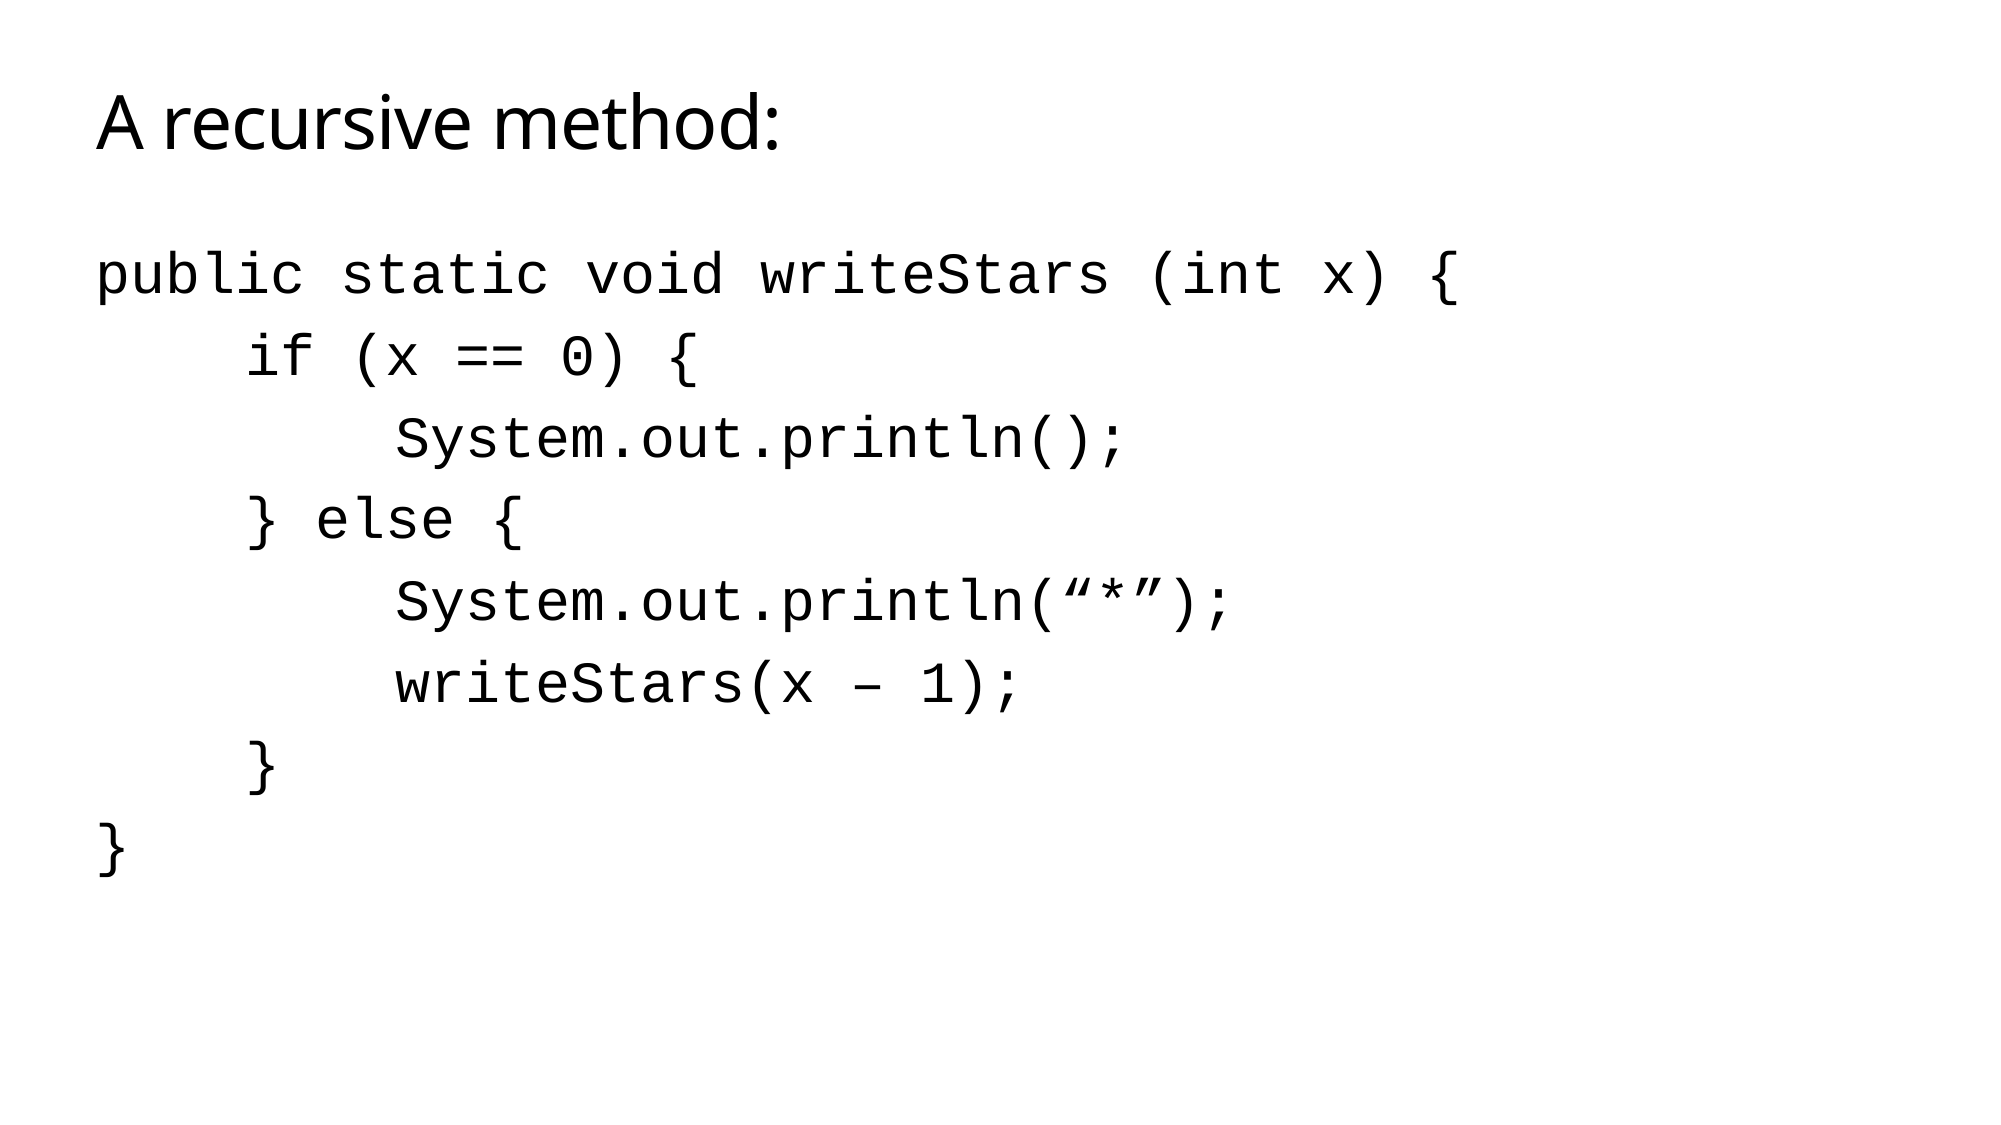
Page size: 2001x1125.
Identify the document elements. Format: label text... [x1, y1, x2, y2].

title A recursive method: [96, 75, 1904, 166]
list public static void writeStars (int x) { if (x == 0) { System.out.println(); } else { System.out.println(“*”); writeStars(x – 1); } } [95, 235, 1904, 501]
